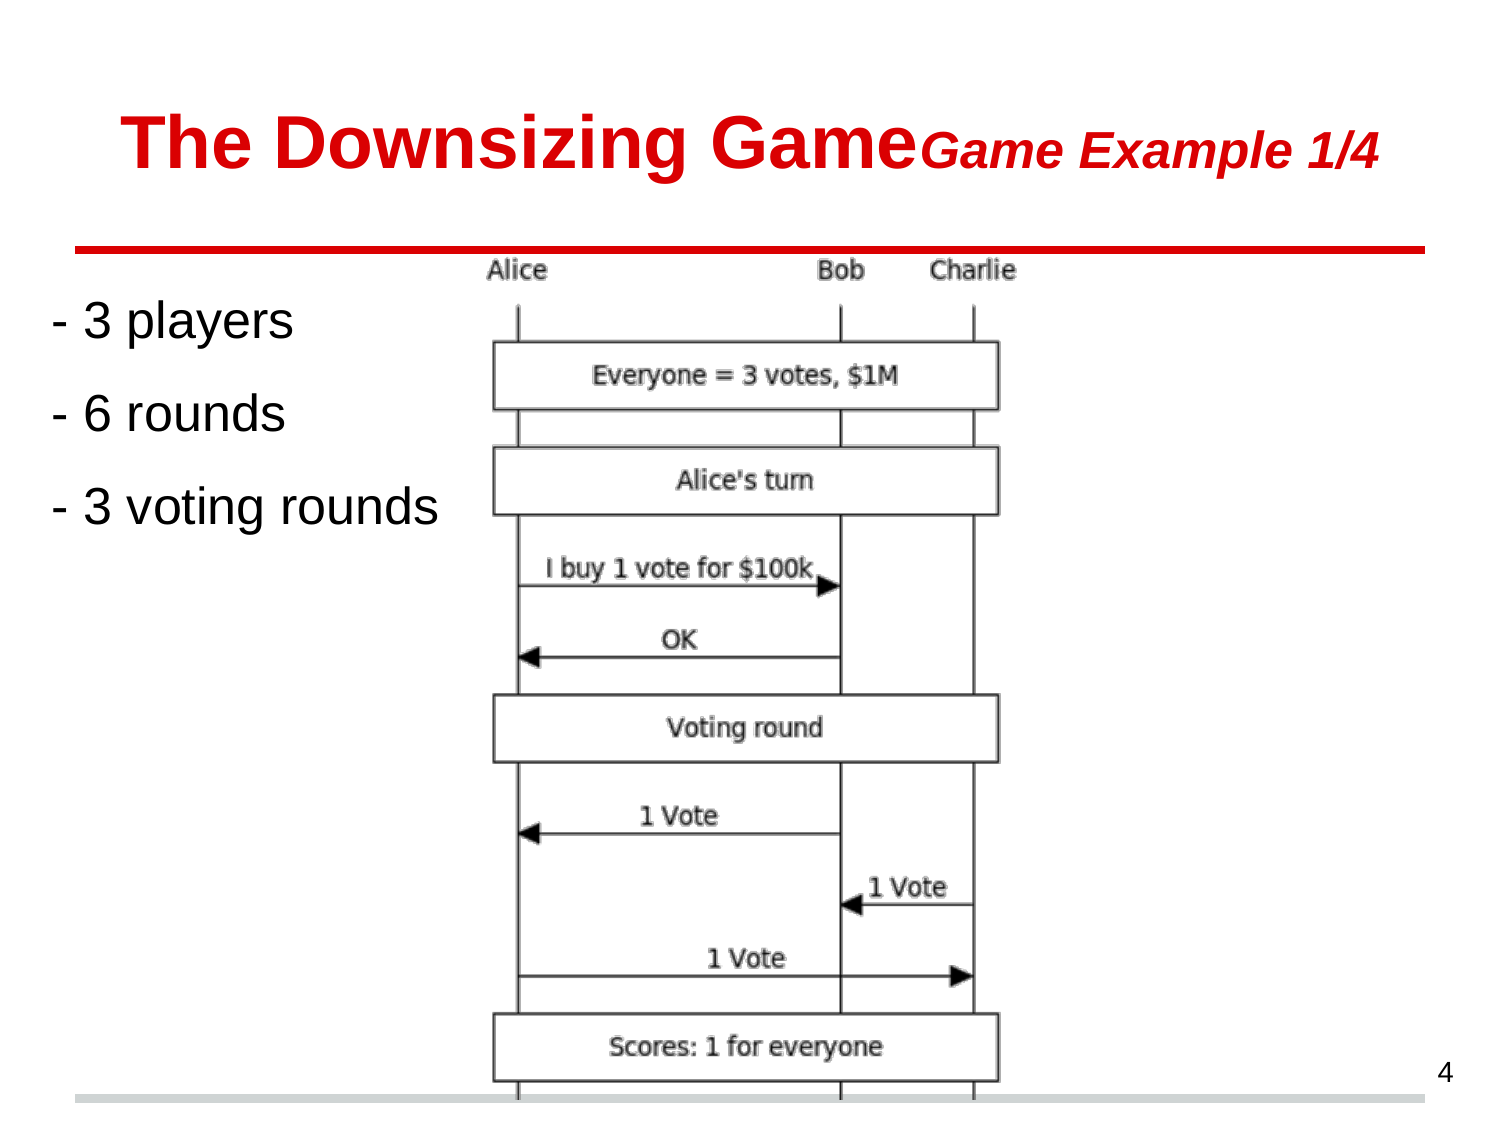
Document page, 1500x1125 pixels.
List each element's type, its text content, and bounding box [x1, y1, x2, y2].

list - 3 players - 6 rounds - 3 voting rounds [36, 262, 429, 1078]
title The Downsizing GameGame Example 1/4 [75, 45, 1425, 233]
text_box 4 [1425, 1037, 1453, 1094]
picture [434, 244, 1066, 1100]
